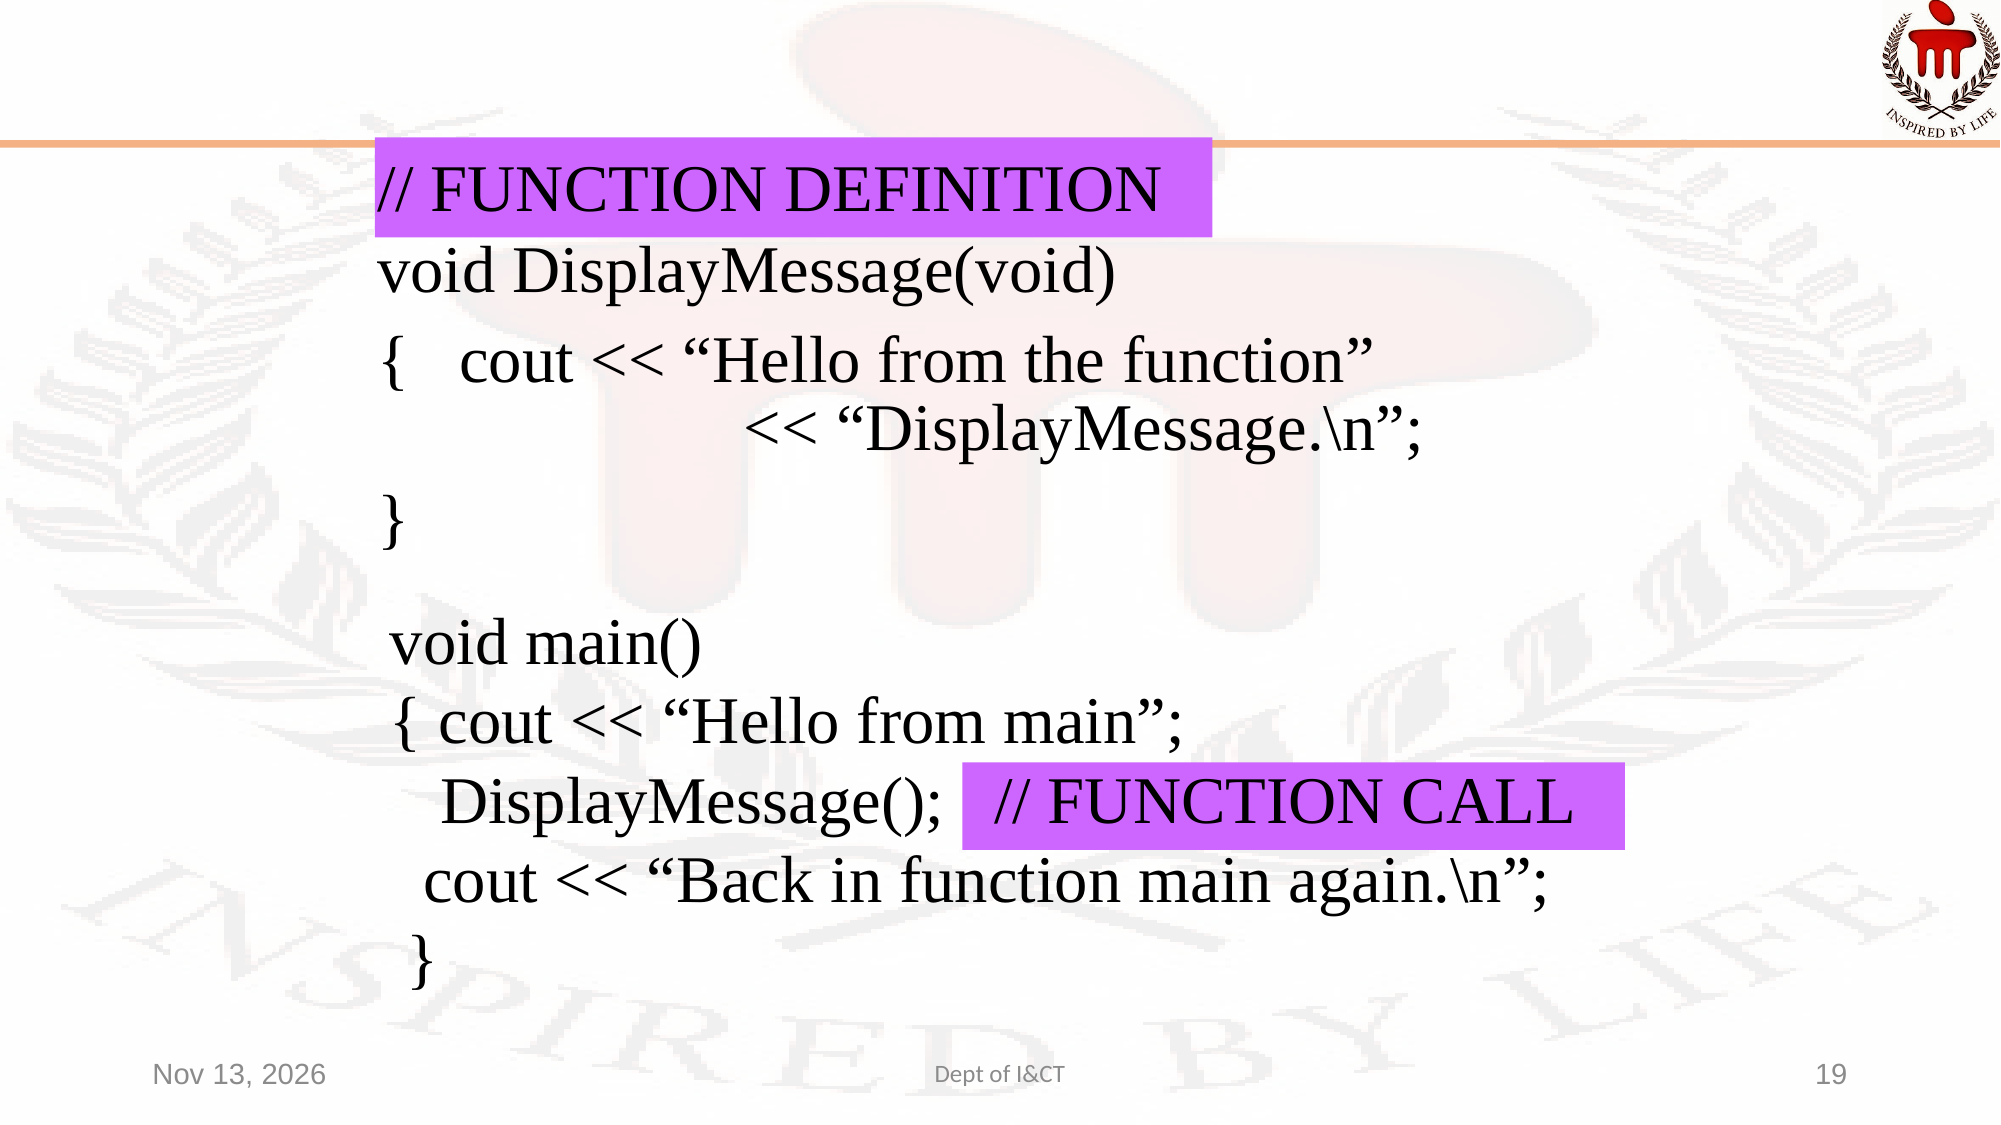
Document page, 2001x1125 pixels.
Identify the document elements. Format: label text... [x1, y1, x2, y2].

slide_number 19 [1412, 1042, 1863, 1103]
text_box [374, 137, 1213, 237]
footer Dept of I&CT [662, 1042, 1338, 1103]
text_box // FUNCTION DEFINITION [362, 137, 1200, 233]
text_box void main() { cout << “Hello from main”; DisplayMessage(); // FUNCTION CALL cout << “Back in function main again.\n”; } [374, 612, 1963, 1001]
slide_number 5-Oct-21 [137, 1042, 588, 1103]
text_box void DisplayMessage(void) { cout << “Hello from the function” << “DisplayMessage.\n”; } [362, 237, 1713, 563]
picture [1882, 0, 2000, 140]
